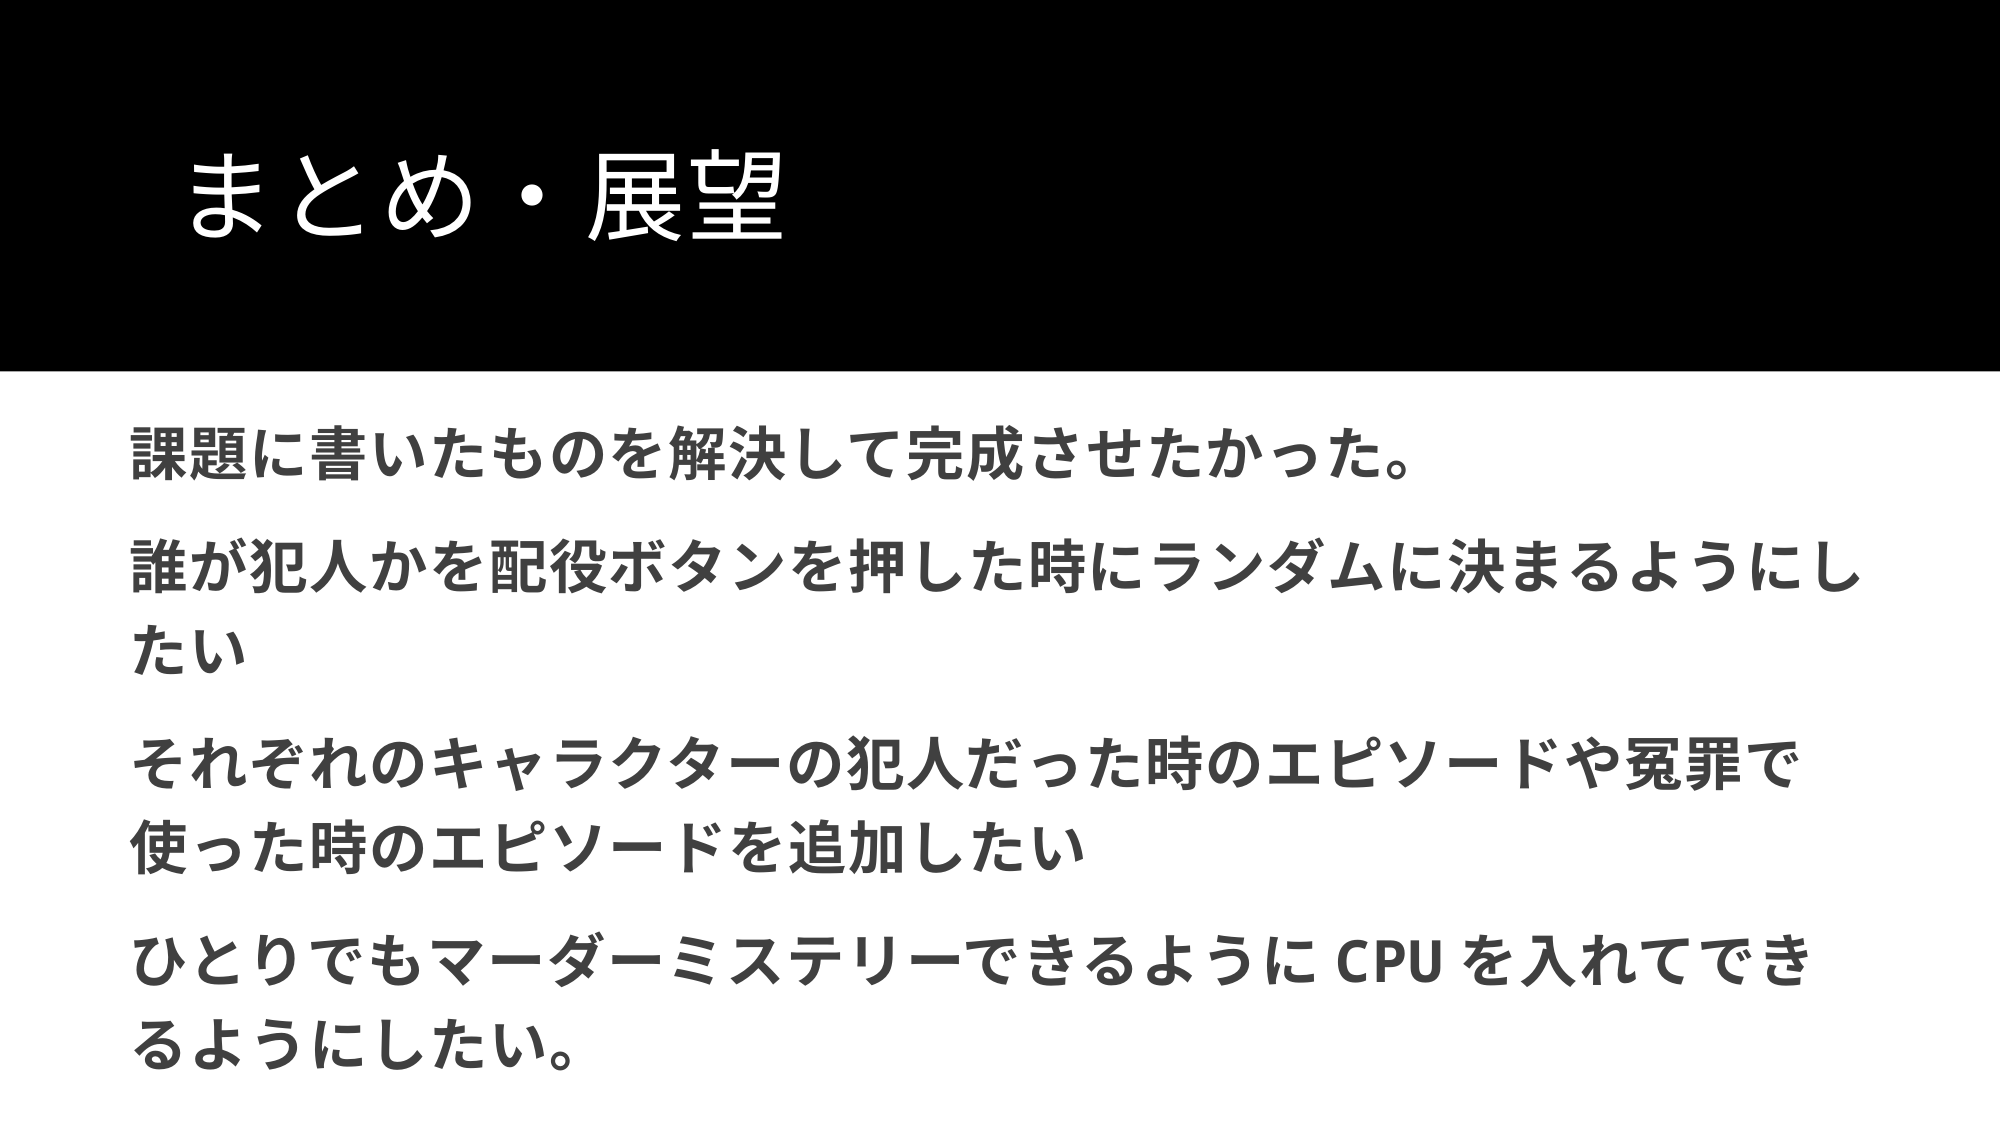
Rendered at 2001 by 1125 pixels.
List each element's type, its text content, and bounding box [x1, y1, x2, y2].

list 課題に書いたものを解決して完成させたかった。 誰が犯人かを配役ボタンを押した時にランダムに決まるようにしたい それぞれのキャラクターの犯人だった時のエピソードや冤罪で使った時のエピソードを追加したい ひとりでもマーダーミステリーできるようにCPUを入れてできるようにしたい。 [115, 395, 1885, 1086]
title まとめ・展望 [157, 52, 1842, 332]
